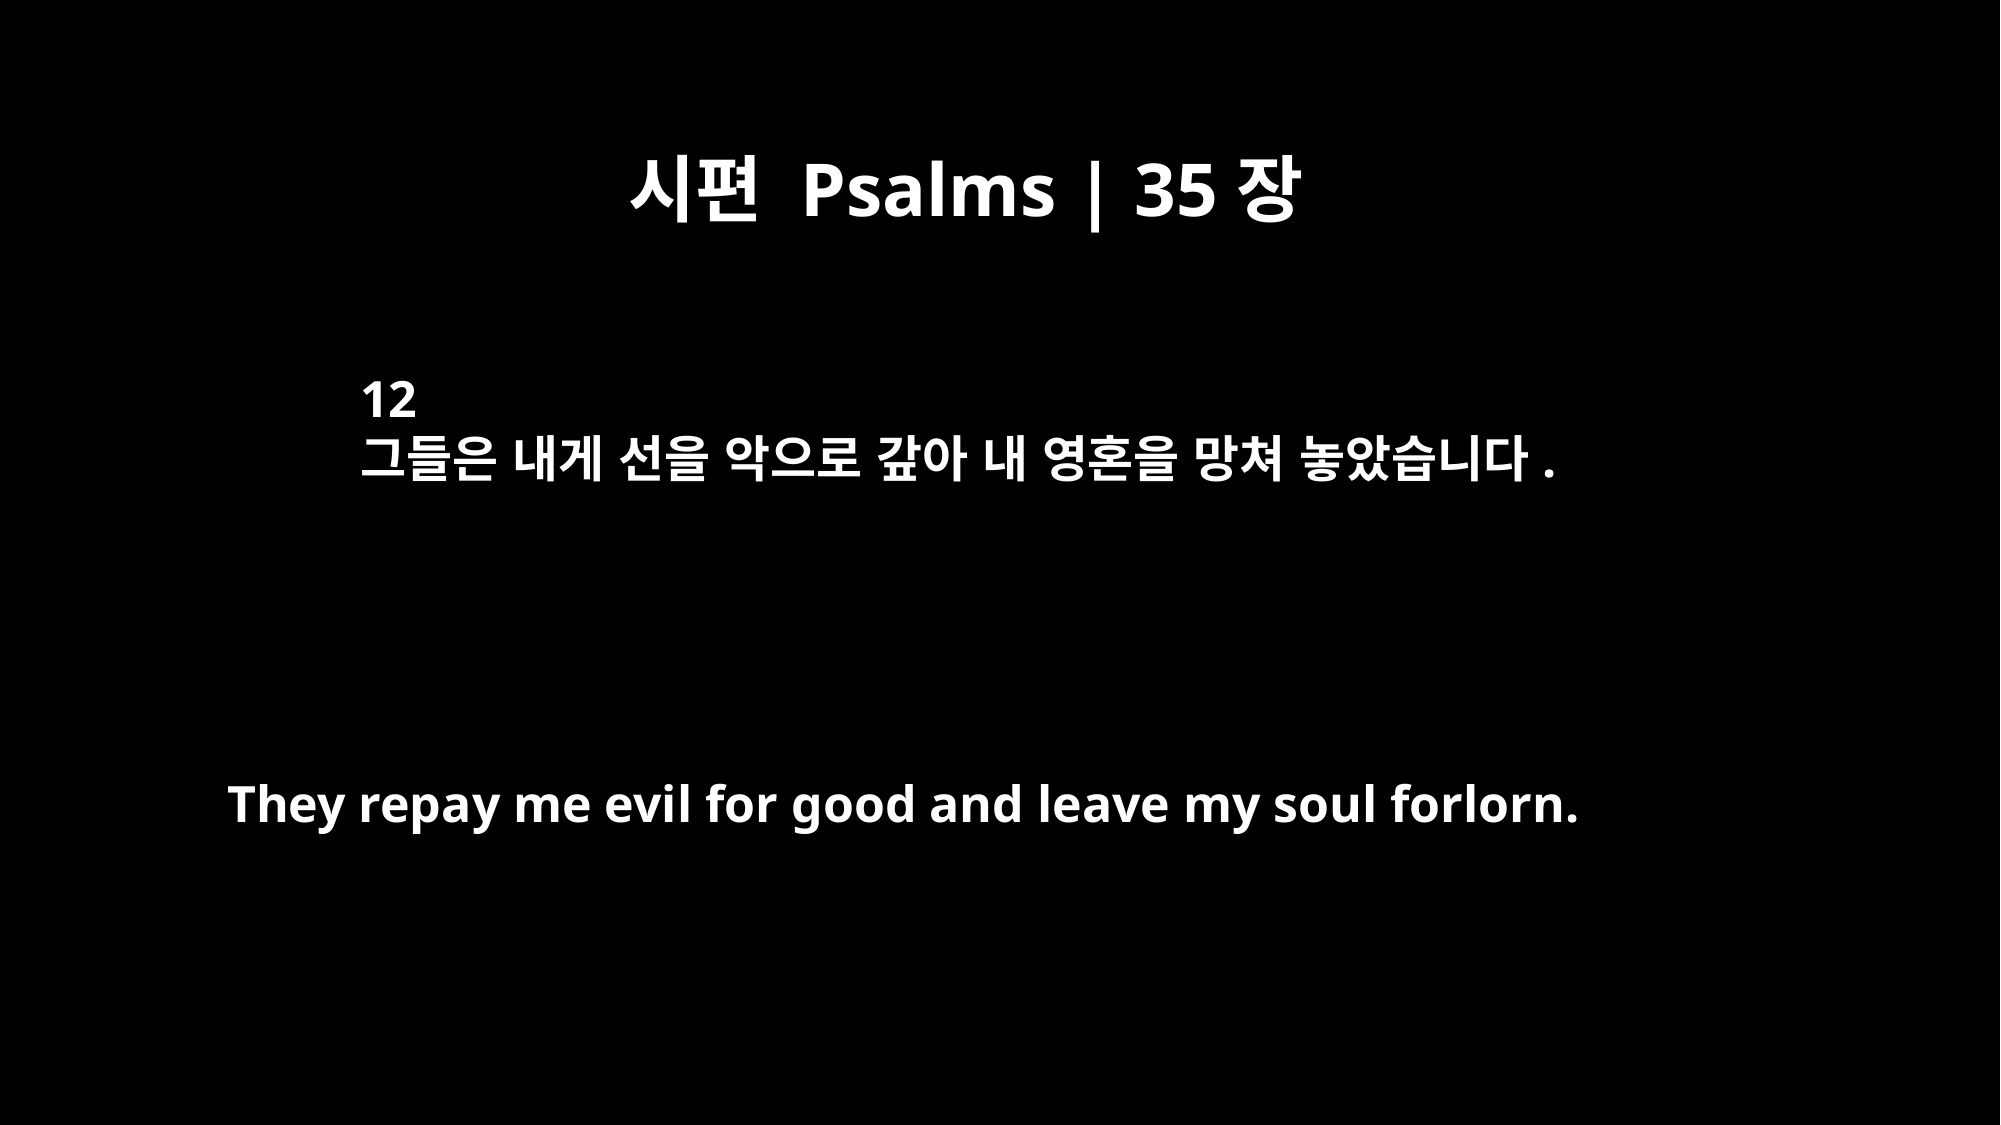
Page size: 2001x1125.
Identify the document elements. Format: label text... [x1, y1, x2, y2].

text_box 12 그들은 내게 선을 악으로 갚아 내 영혼을 망쳐 놓았습니다. [345, 359, 1572, 495]
text_box 시편 Psalms | 35장 [613, 136, 1319, 239]
text_box They repay me evil for good and leave my soul forlorn. [212, 764, 1596, 840]
